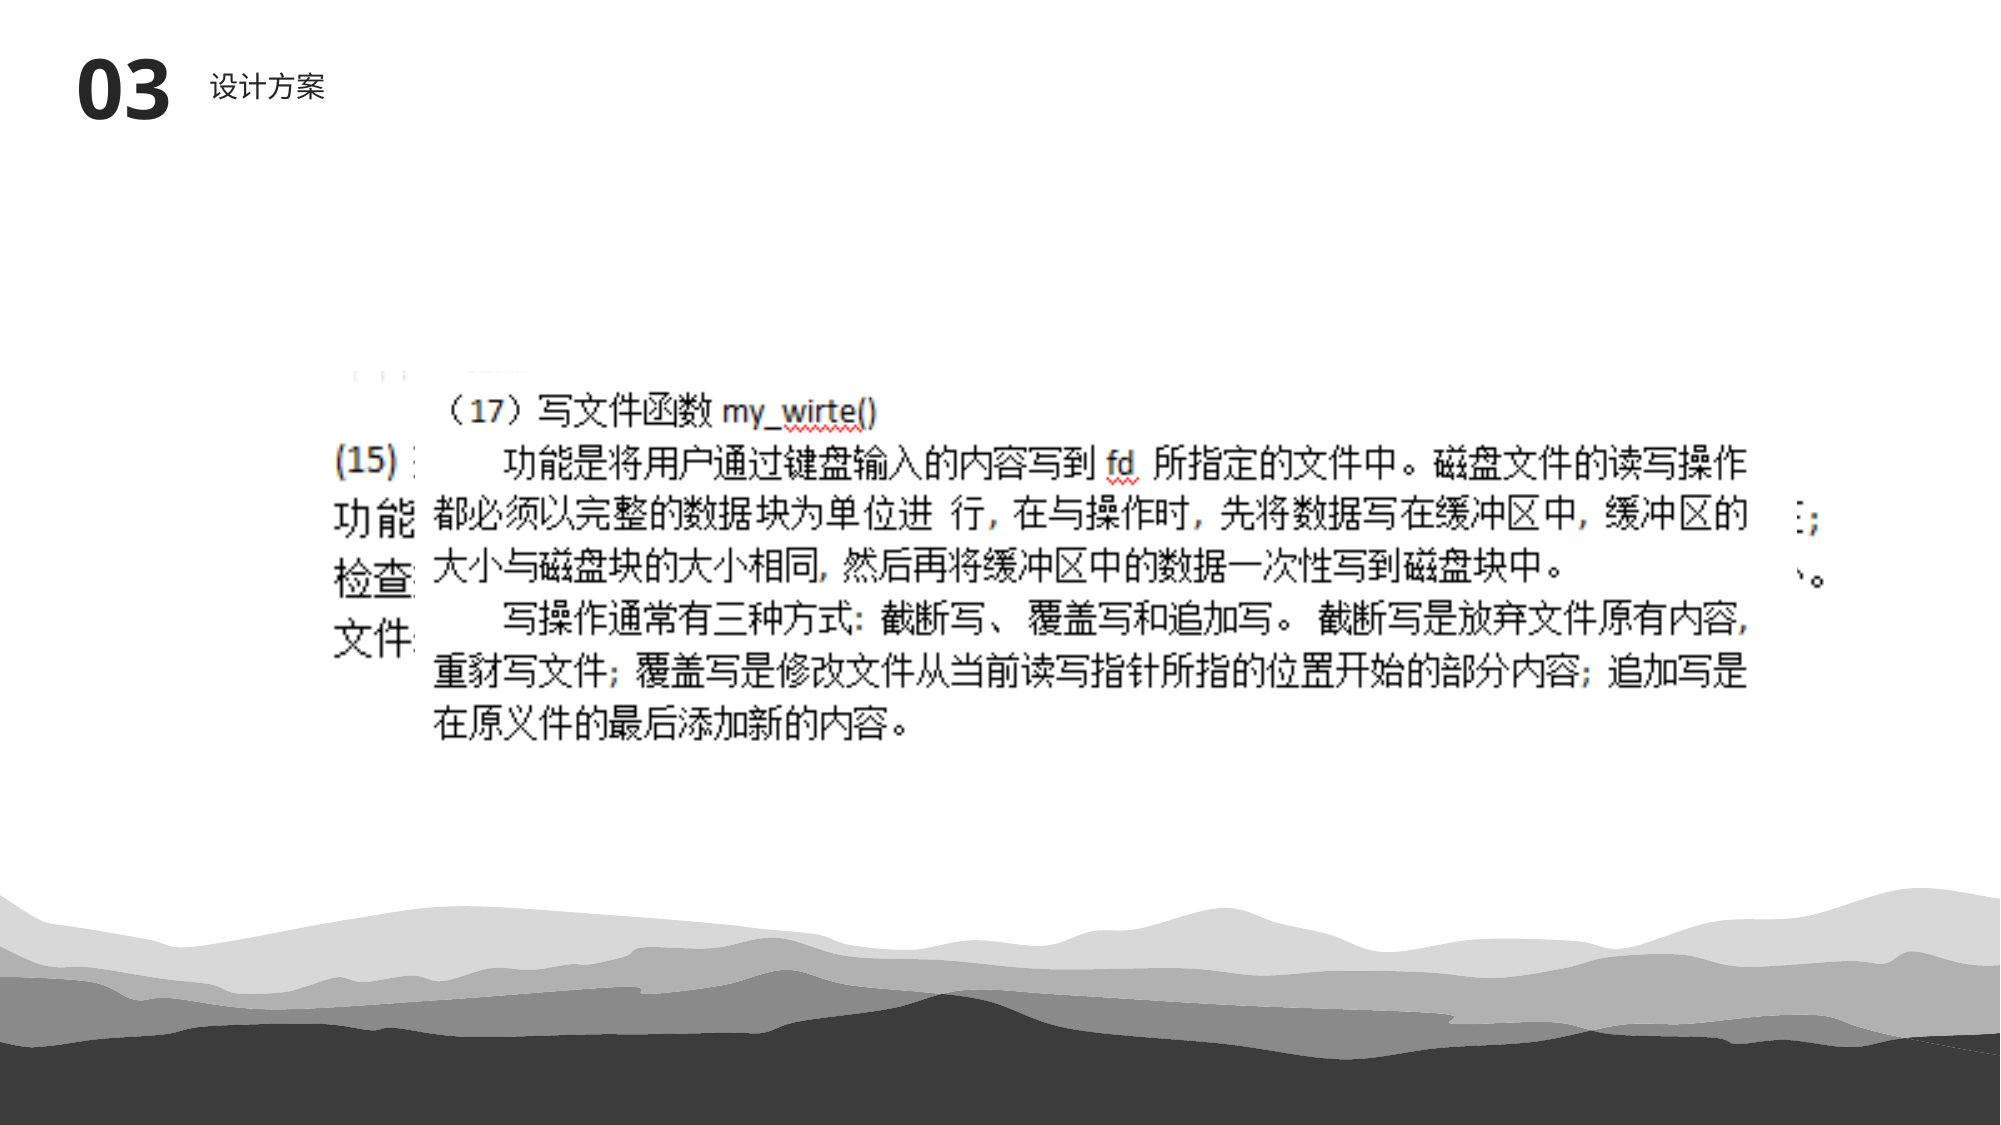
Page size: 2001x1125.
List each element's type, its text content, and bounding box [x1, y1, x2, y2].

picture [311, 329, 1901, 806]
list 设计方案 [194, 60, 501, 116]
list 03 [61, 39, 195, 137]
